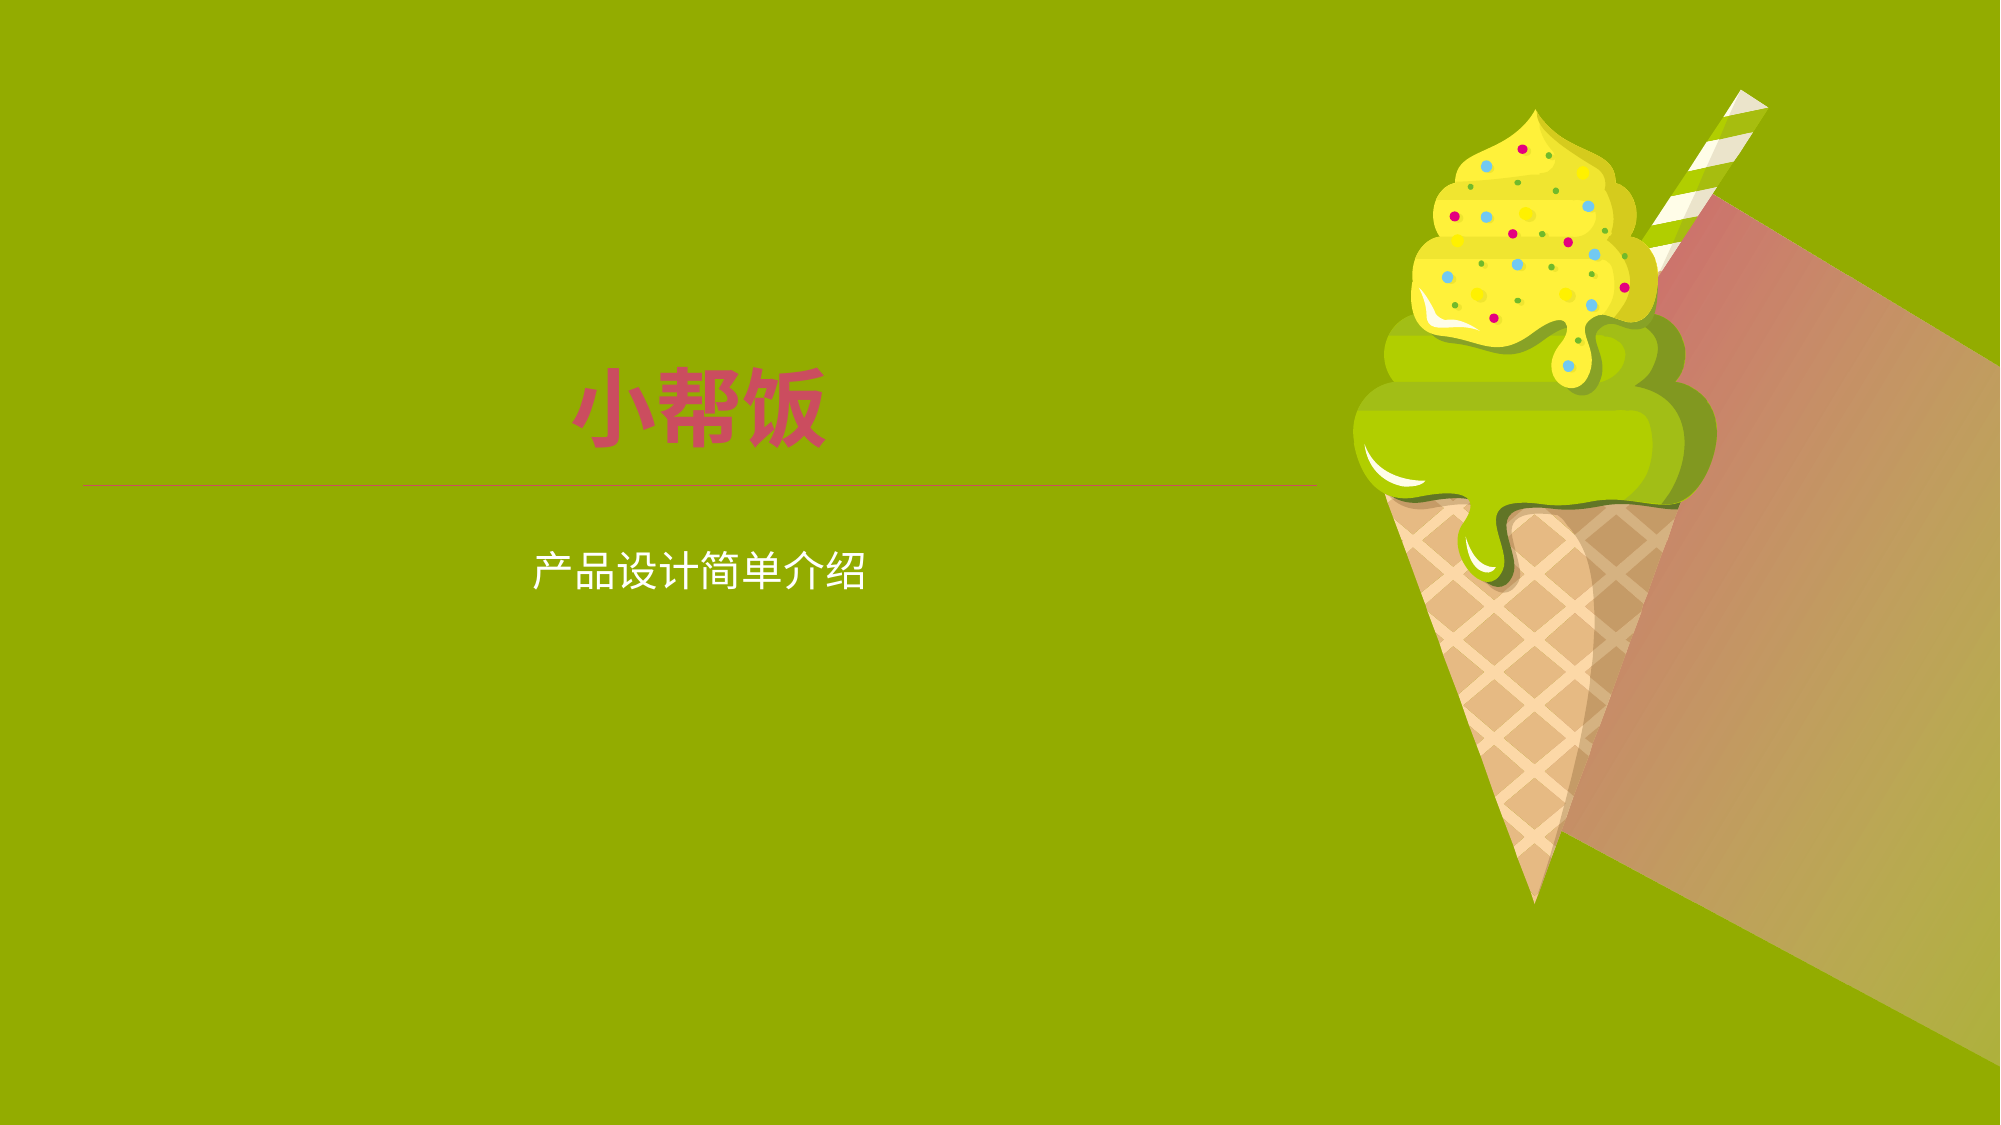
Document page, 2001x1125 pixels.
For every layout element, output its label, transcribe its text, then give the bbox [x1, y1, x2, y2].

subtitle 产品设计简单介绍 [205, 497, 1195, 618]
title 小帮饭 [82, 294, 1318, 466]
